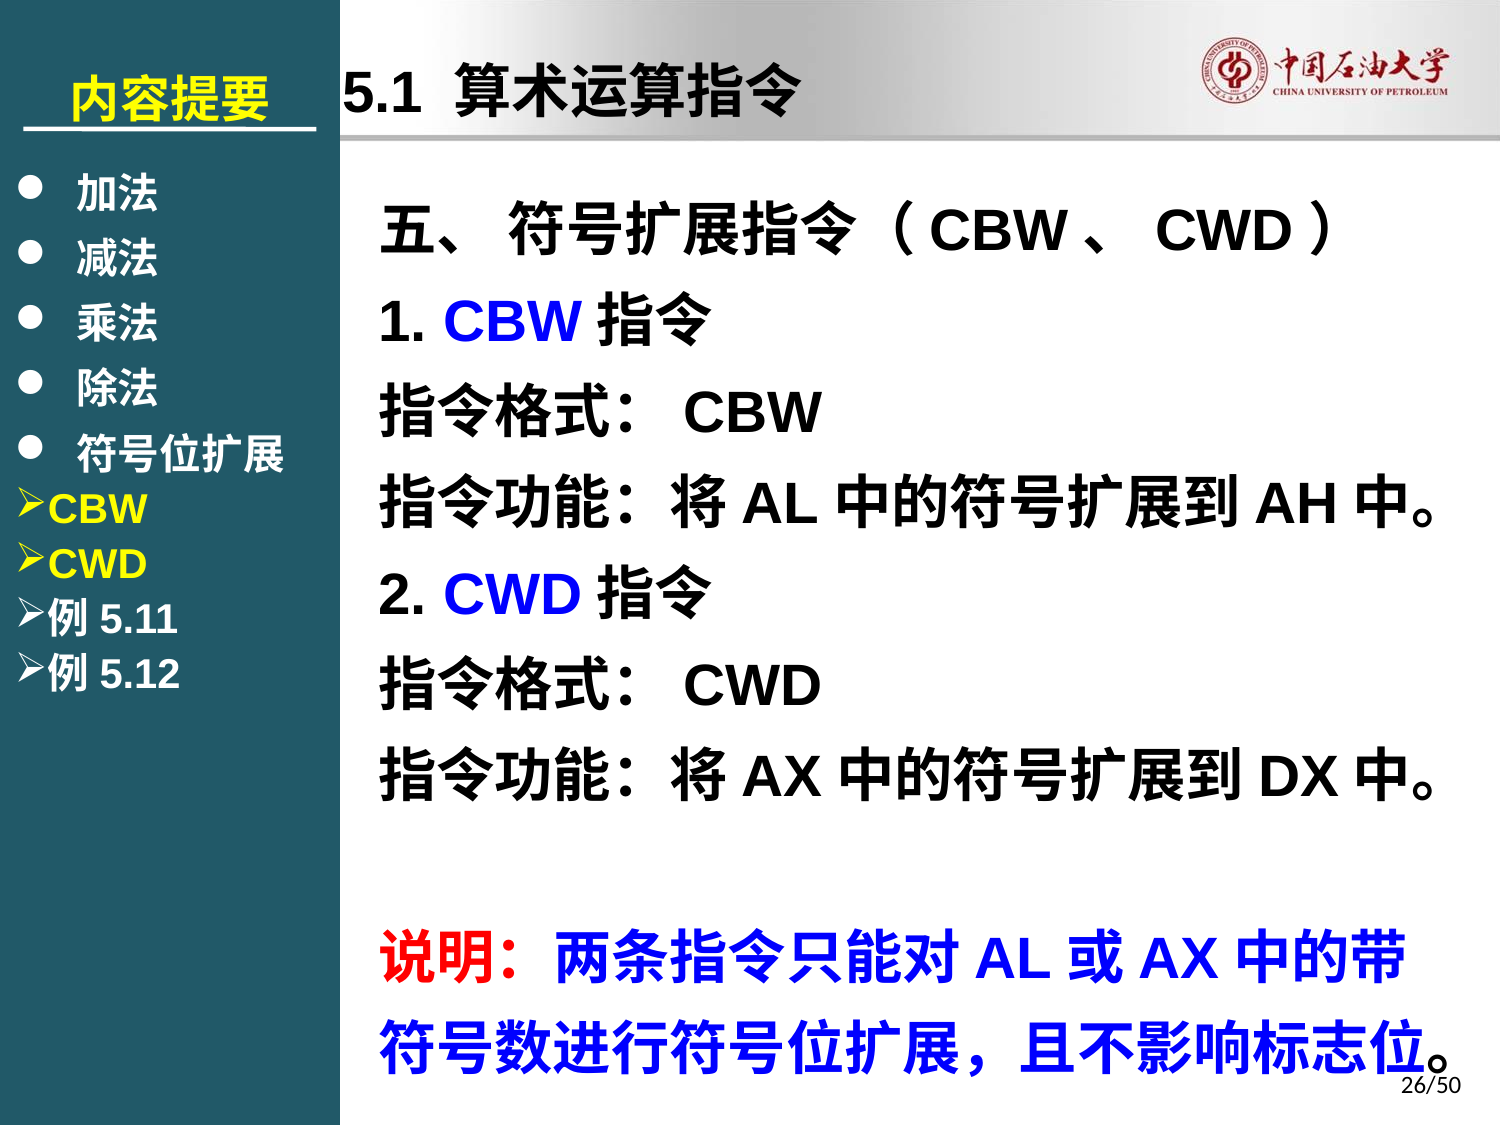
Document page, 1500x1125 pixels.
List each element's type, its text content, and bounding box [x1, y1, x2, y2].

slide_number 26/50 [1349, 1053, 1477, 1114]
text_box 5.1 算术运算指令 [327, 46, 905, 132]
list 五、 符号扩展指令（CBW、CWD） 1. CBW指令 指令格式：CBW 指令功能：将AL中的符号扩展到AH中。 2. CWD指令 指令格式：CWD 指令功能：将AX中的符号扩展到DX中。 说明：两条指令只能对AL或AX中的带符号数进行符号位扩展，且不影响标志位。 [363, 163, 1466, 1055]
picture [342, 0, 1500, 1125]
text_box 内容提要 加法 减法 乘法 除法 符号位扩展 CBW CWD 例5.11 例5.12 [0, 0, 342, 1125]
